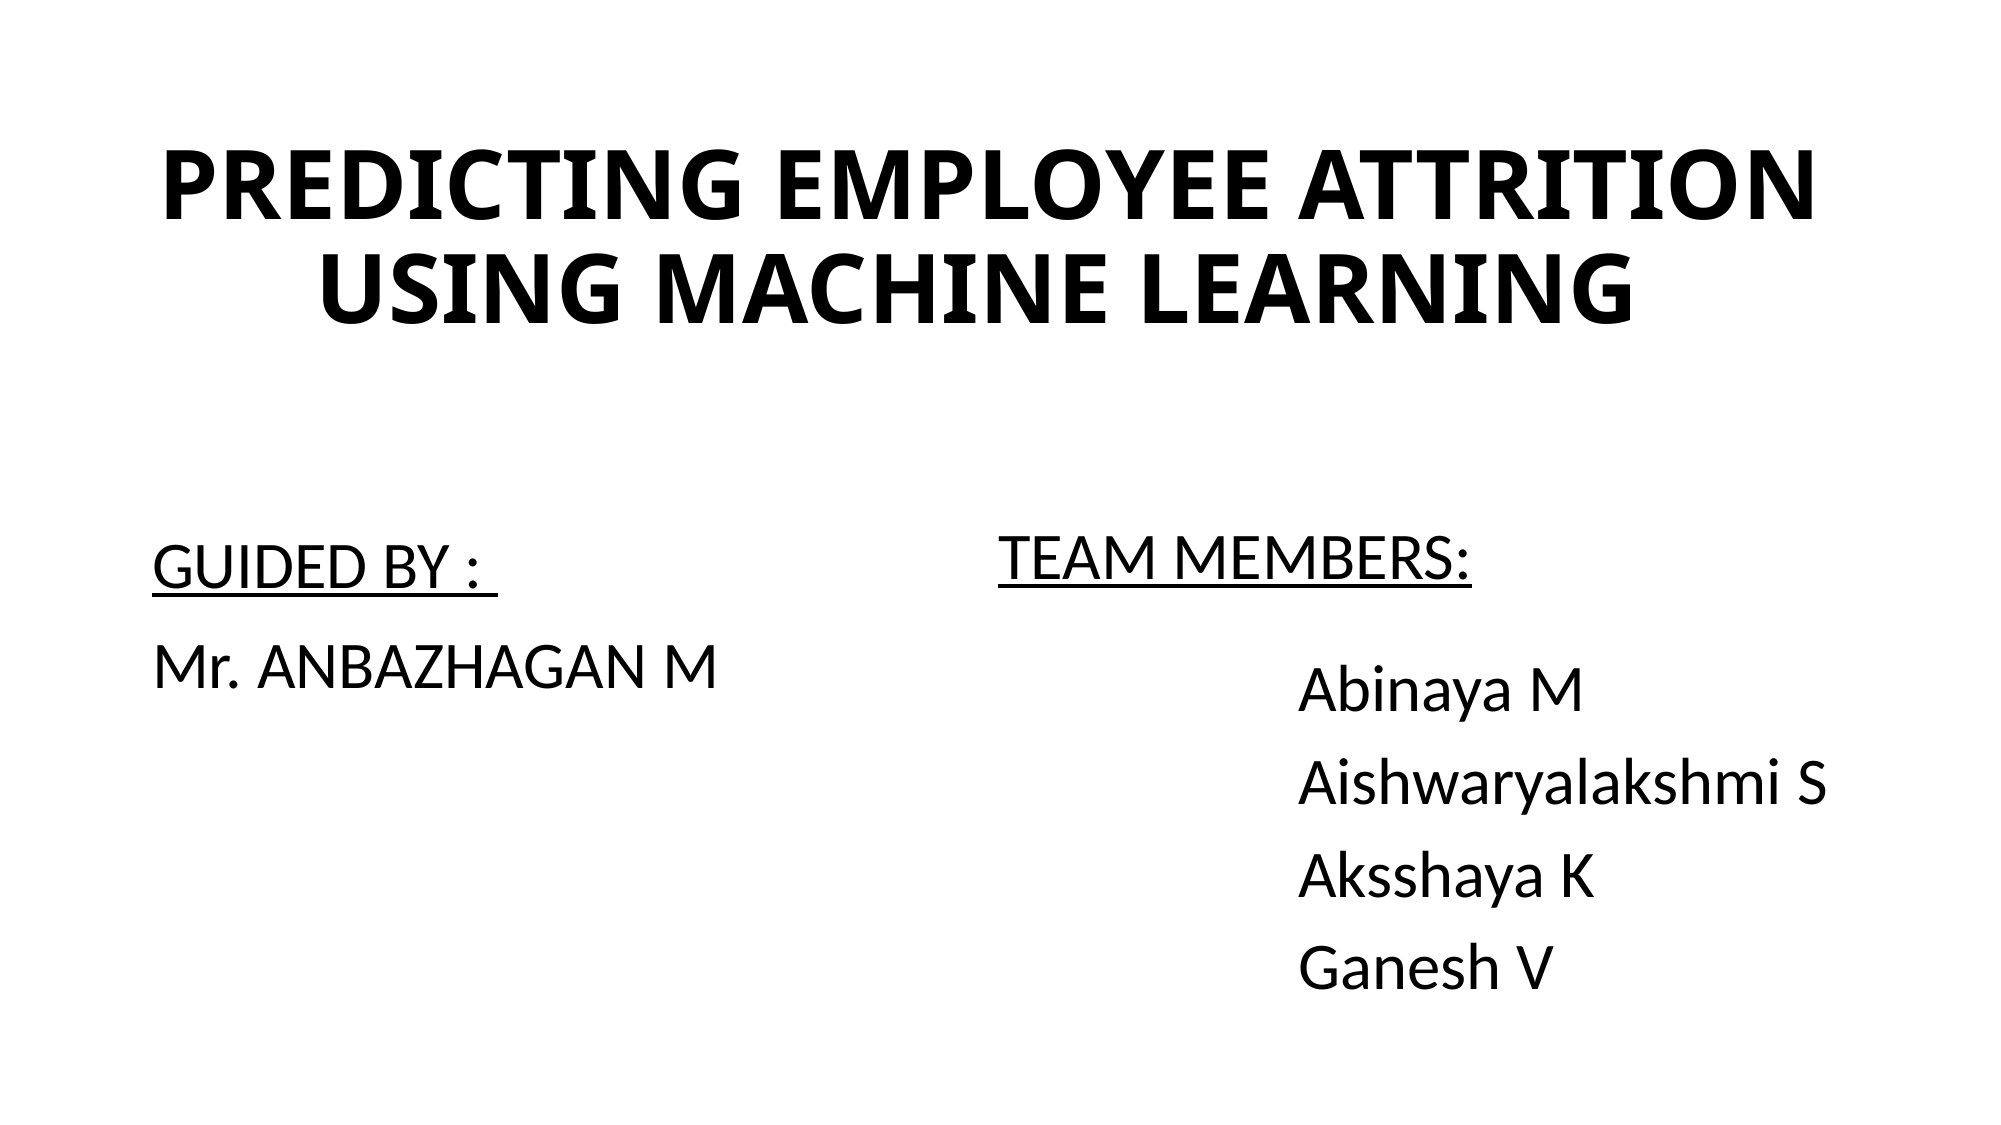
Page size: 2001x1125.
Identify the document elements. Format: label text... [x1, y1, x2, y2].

subtitle TEAM MEMBERS: Abinaya M Aishwaryalakshmi S Aksshaya K Ganesh V [983, 514, 1893, 1074]
text_box GUIDED BY : Mr. ANBAZHAGAN M [137, 514, 839, 710]
title PREDICTING EMPLOYEE ATTRITION USING MACHINE LEARNING [133, 46, 1847, 352]
